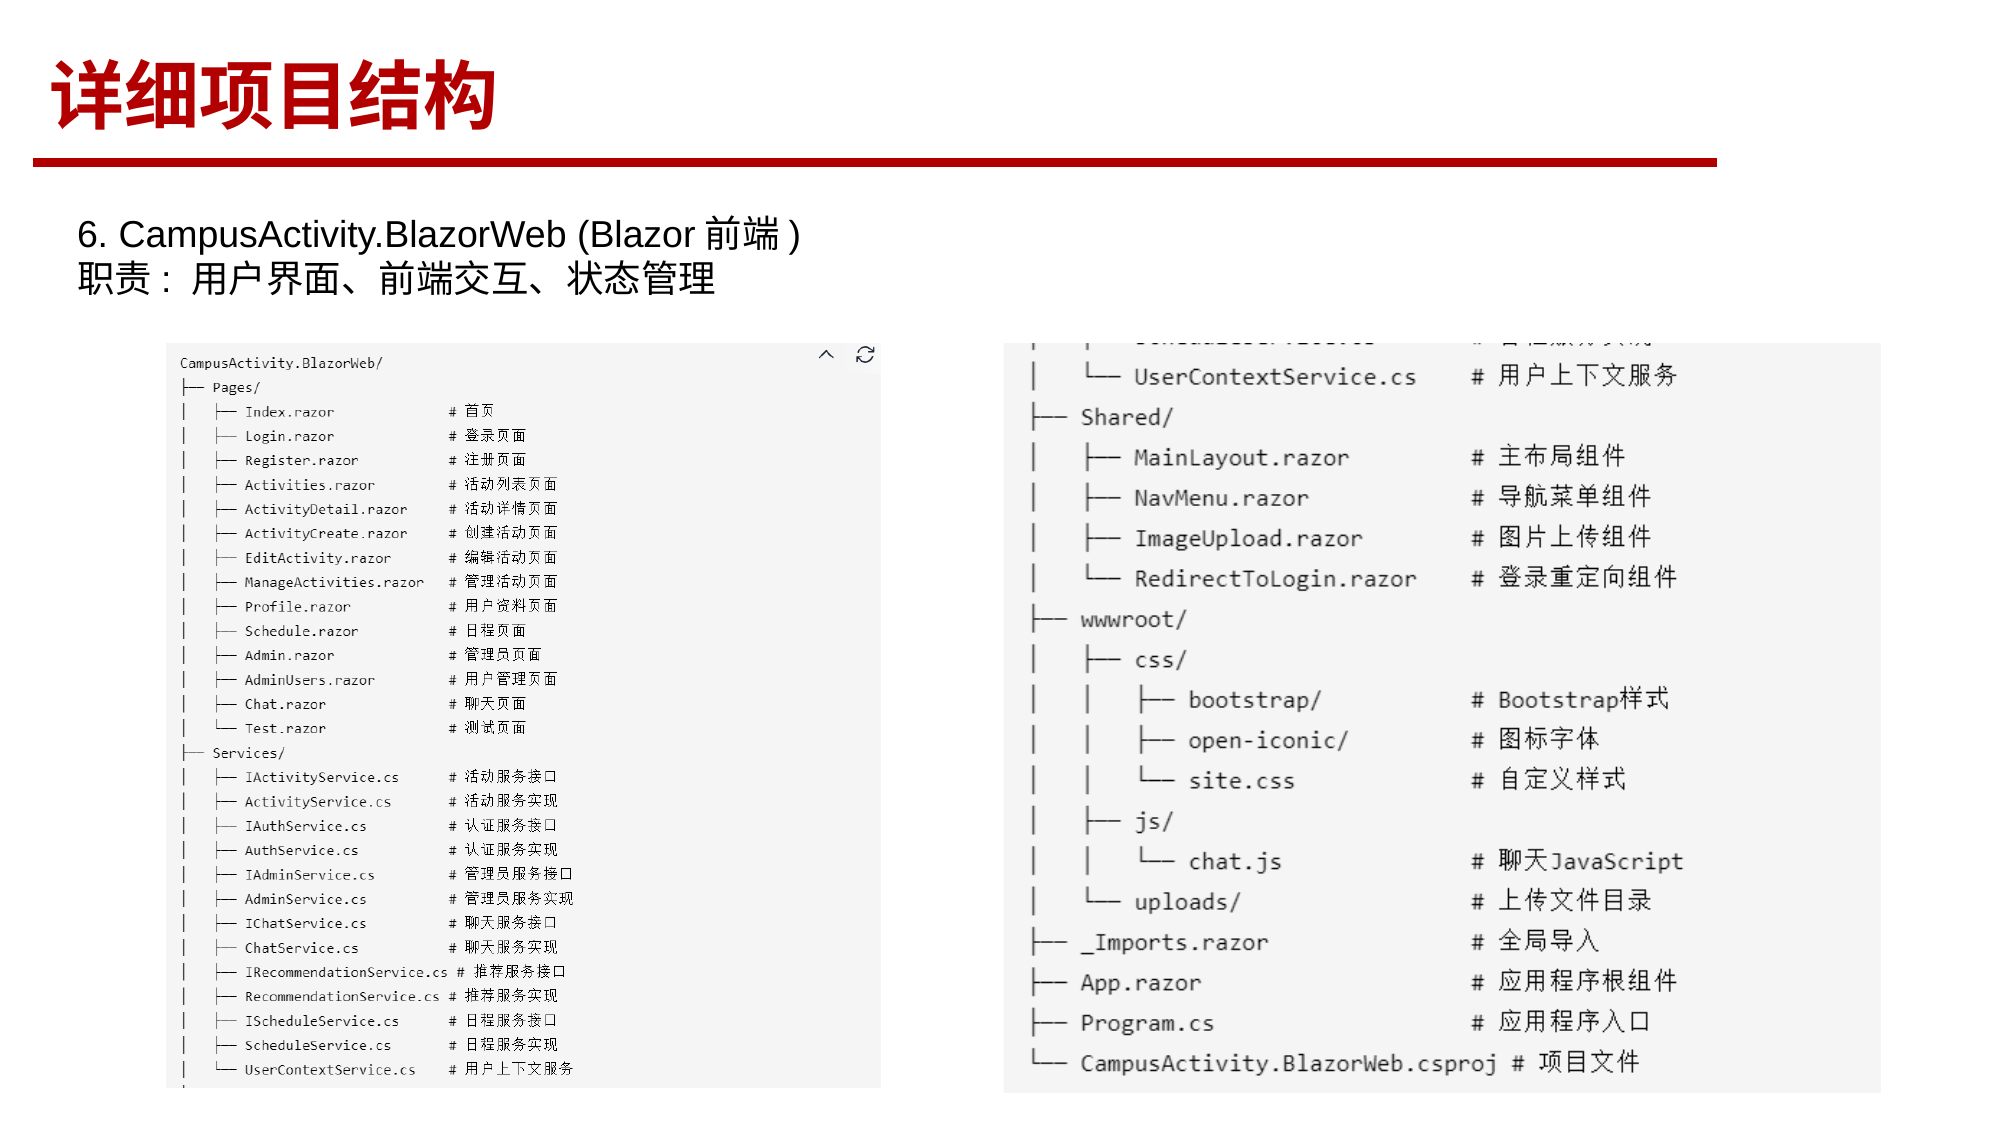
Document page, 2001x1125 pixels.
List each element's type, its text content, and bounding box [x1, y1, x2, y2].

text_box 6. CampusActivity.BlazorWeb (Blazor前端) 职责: 用户界面、前端交互、状态管理 [62, 202, 968, 308]
picture [1001, 343, 1881, 1093]
text_box 详细项目结构 [49, 57, 1331, 138]
picture [149, 343, 881, 1088]
